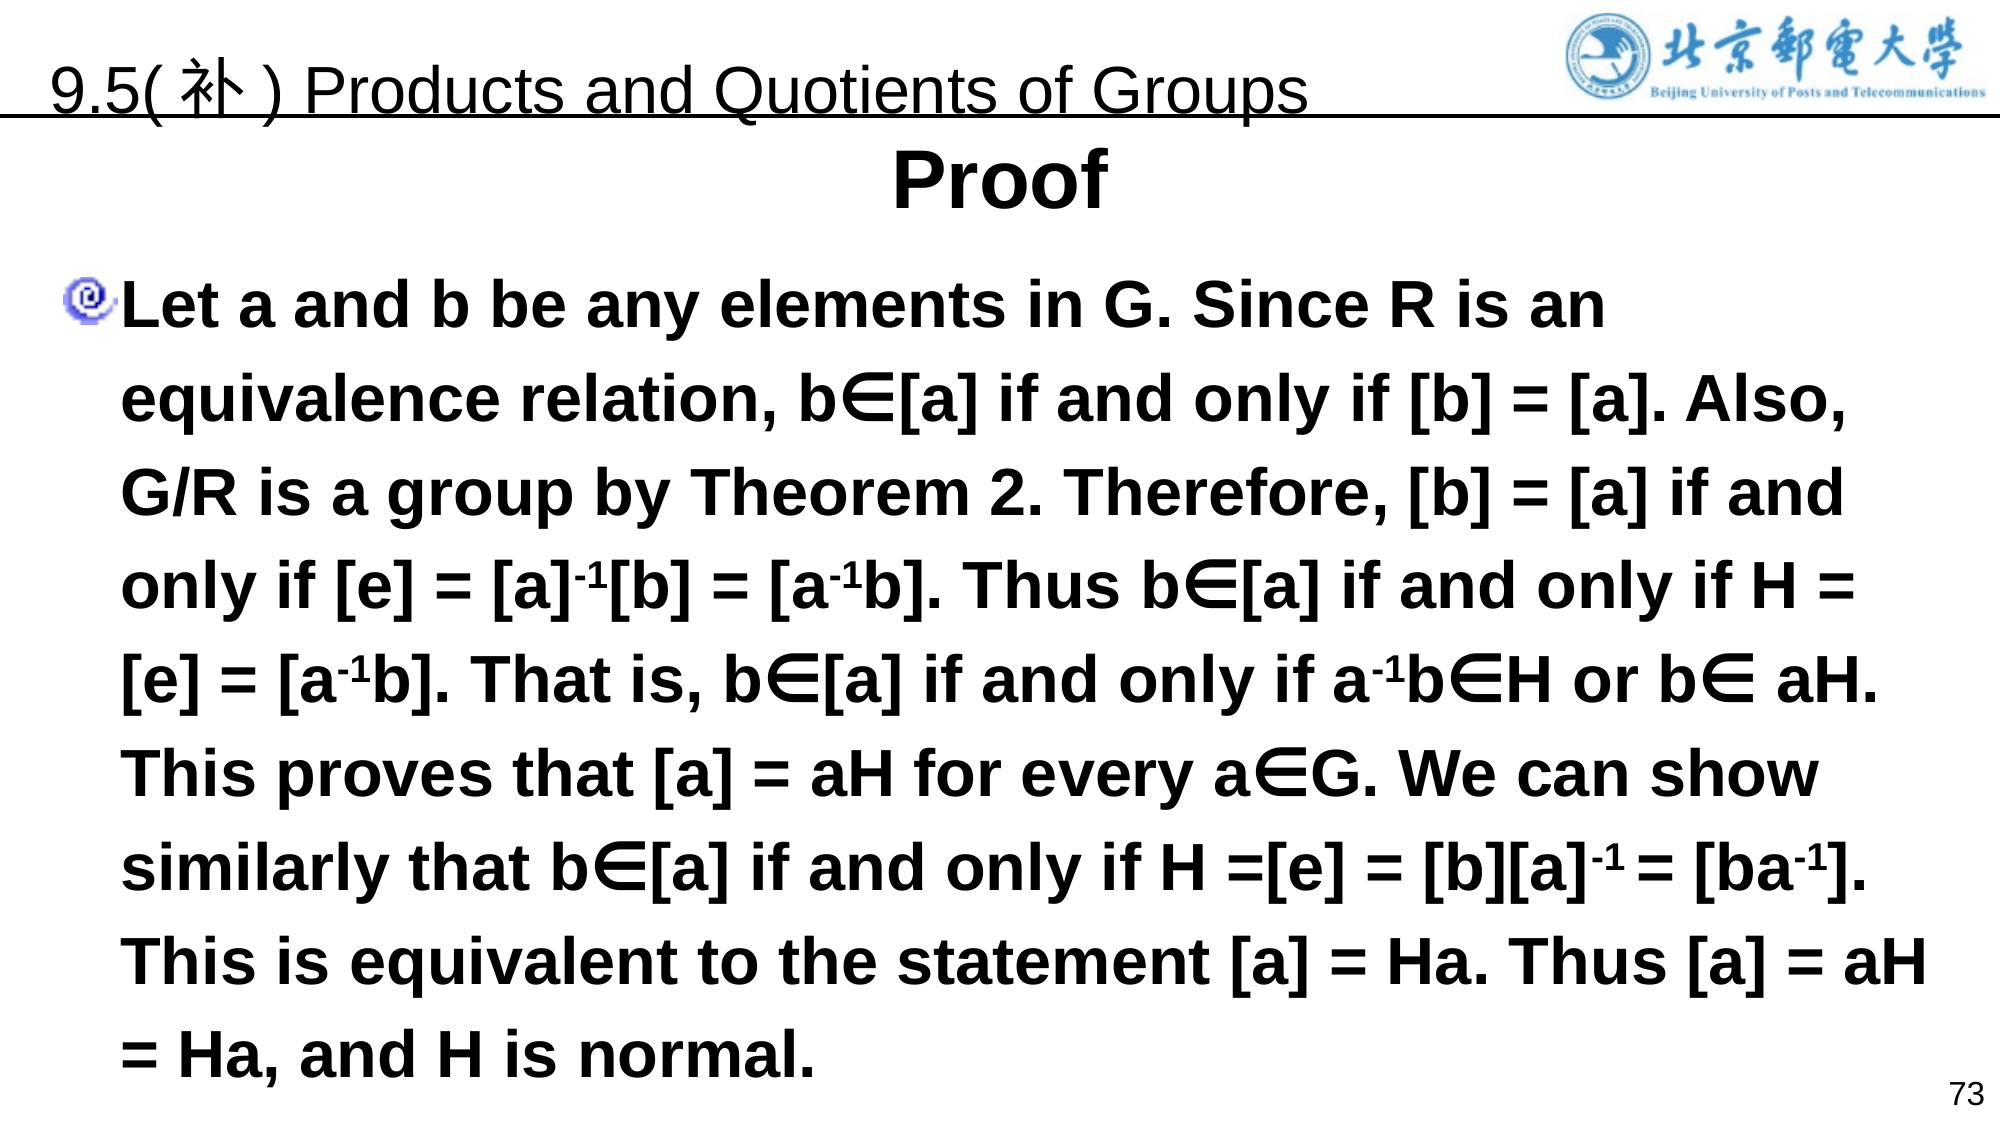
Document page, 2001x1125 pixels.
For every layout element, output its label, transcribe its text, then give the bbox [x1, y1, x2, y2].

picture [1849, 13, 1988, 101]
text_box Proof [634, 135, 1366, 234]
text_box Let a and b be any elements in G. Since R is an equivalence relation, b∈[a] if and only if [b] = [a]. Also, G/R is a group by Theorem 2. Therefore, [b] = [a] if and only if [e] = [a]-1[b] = [a-1b]. Thus b∈[a] if and only if H = [e] = [a-1b]. That is, b∈[a] if and only if a-1b∈H or b∈ aH. This proves that [a] = aH for every a∈G. We can show similarly that b∈[a] if and only if H =[e] = [b][a]-1 = [ba-1]. This is equivalent to the statement [a] = Ha. Thus [a] = aH = Ha, and H is normal. [48, 239, 1951, 1125]
picture [63, 277, 118, 325]
text_box 9.5(补) Products and Quotients of Groups [34, 0, 1849, 135]
